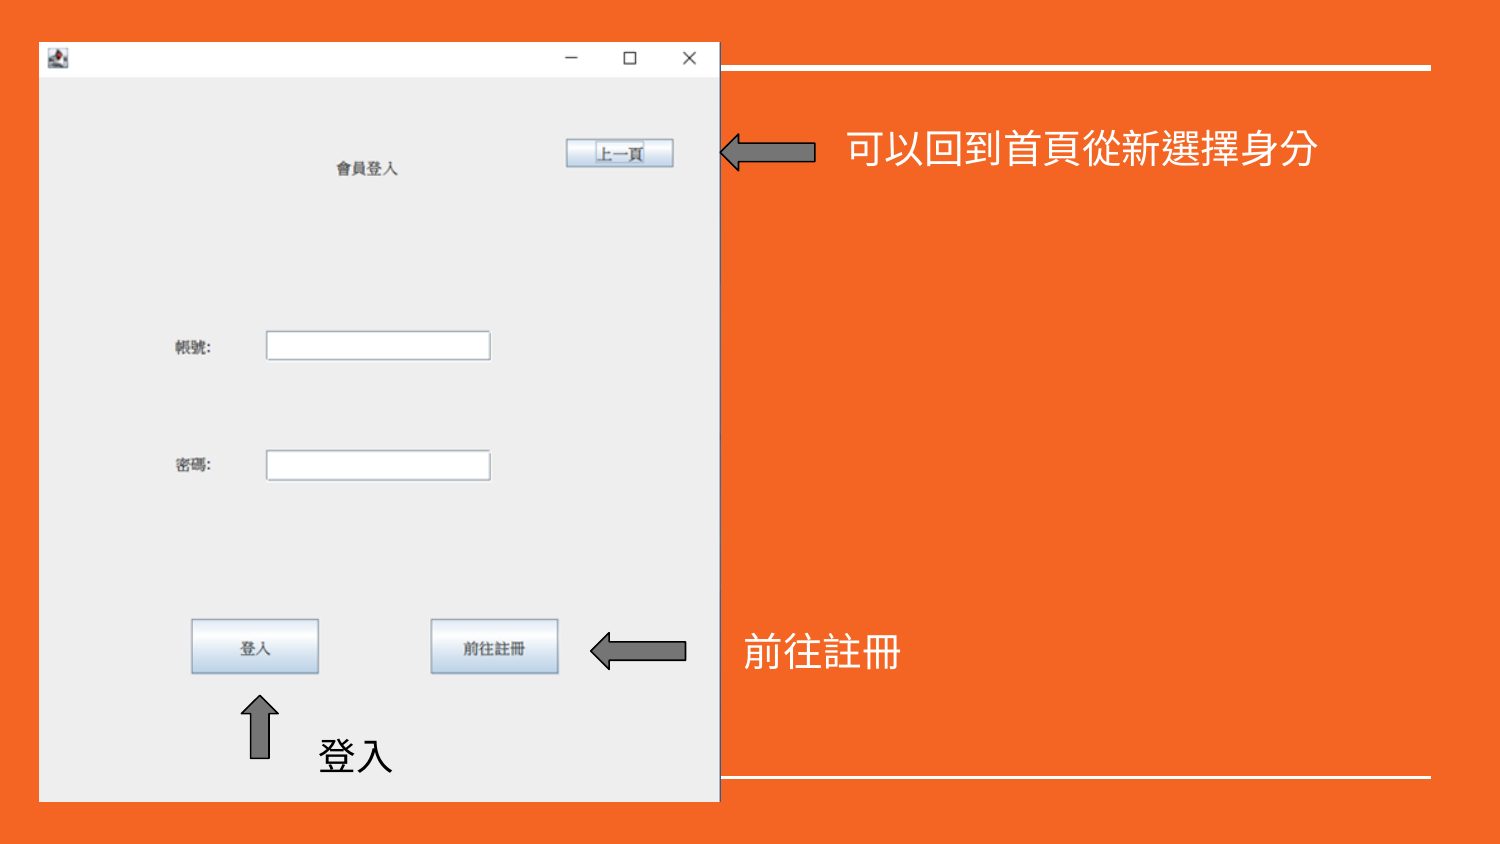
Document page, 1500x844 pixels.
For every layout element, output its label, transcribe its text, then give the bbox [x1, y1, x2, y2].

text_box 可以回到首頁從新選擇身分 [830, 108, 1371, 197]
text_box 前往註冊 [728, 611, 1222, 690]
picture [38, 41, 721, 802]
text_box 登入 [724, 718, 1315, 794]
text_box [724, 133, 815, 171]
